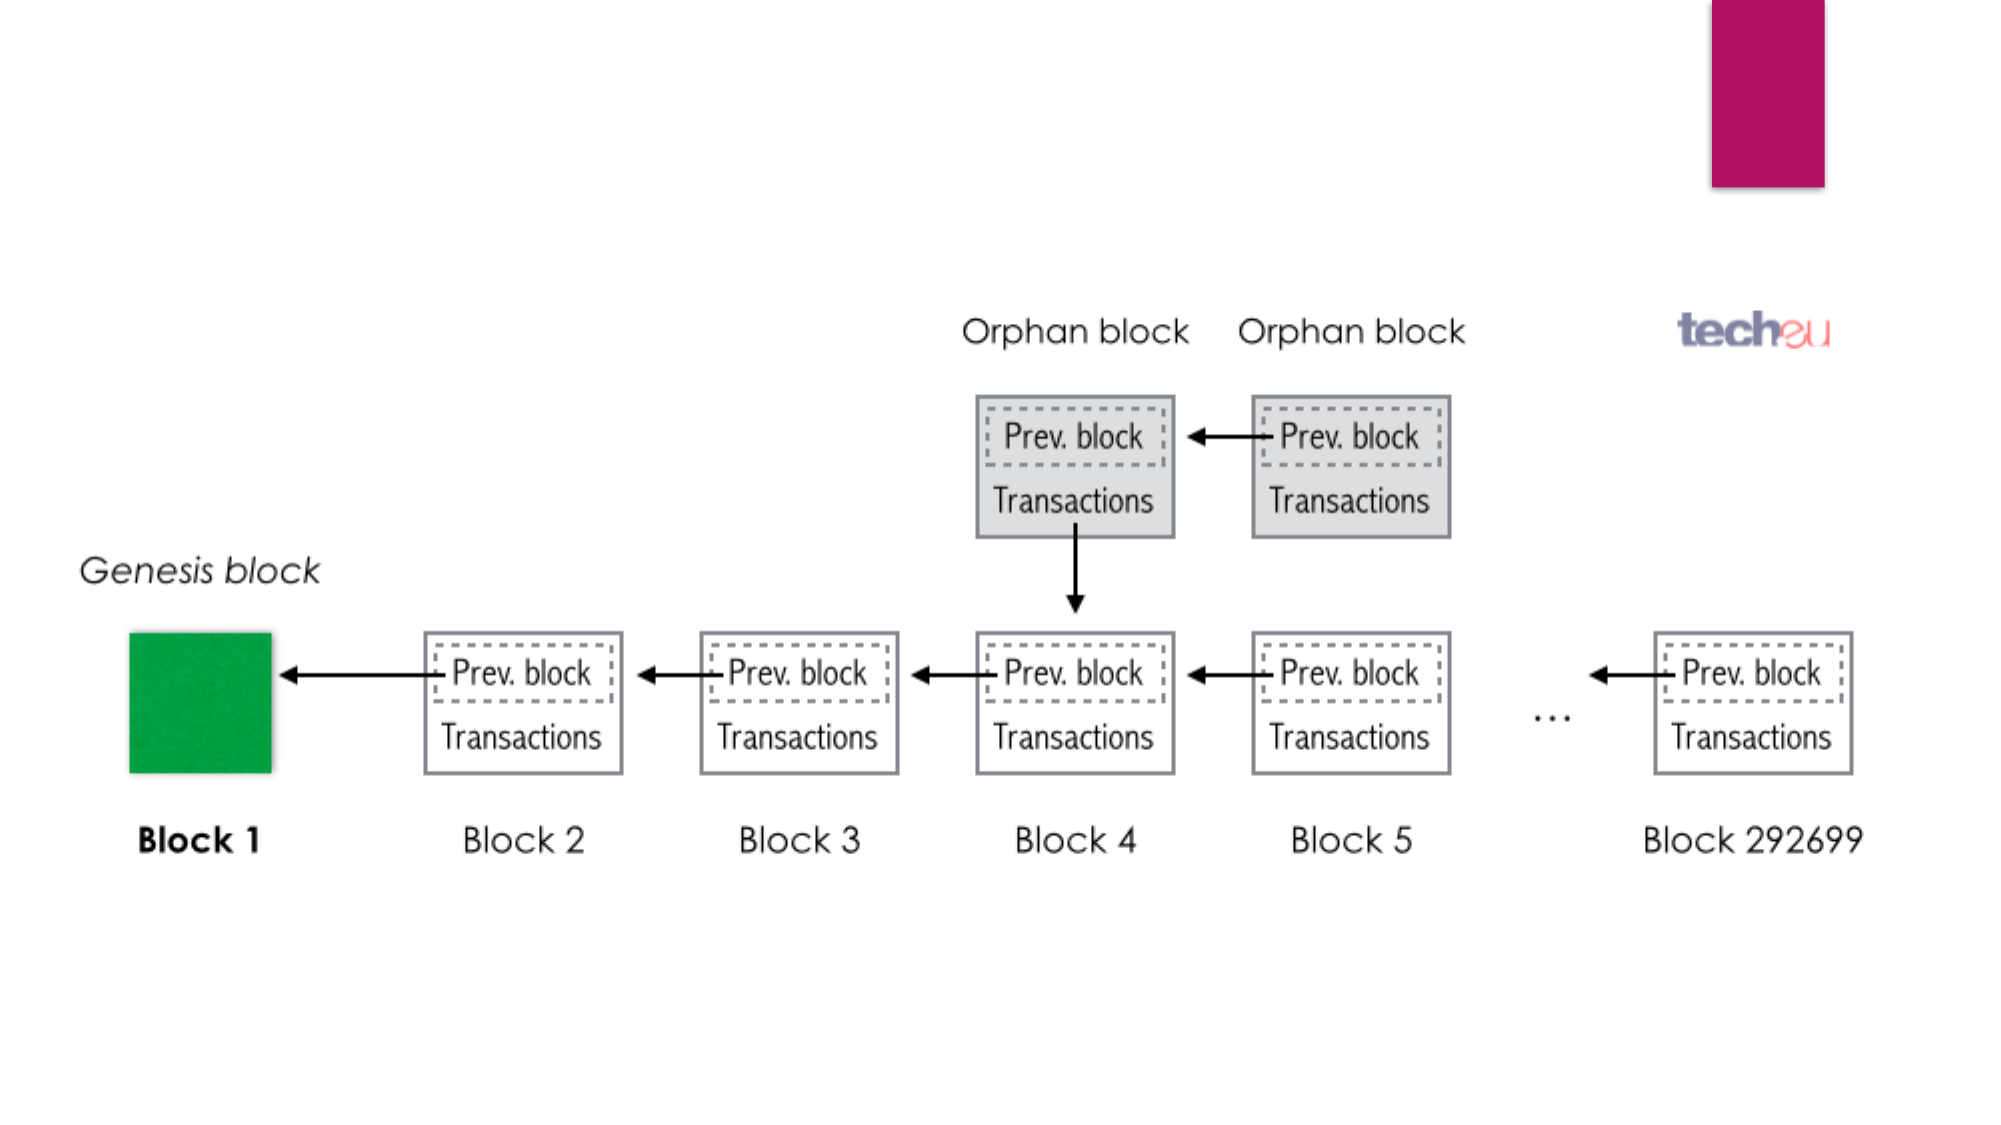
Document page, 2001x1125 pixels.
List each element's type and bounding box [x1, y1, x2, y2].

list [63, 249, 1886, 896]
